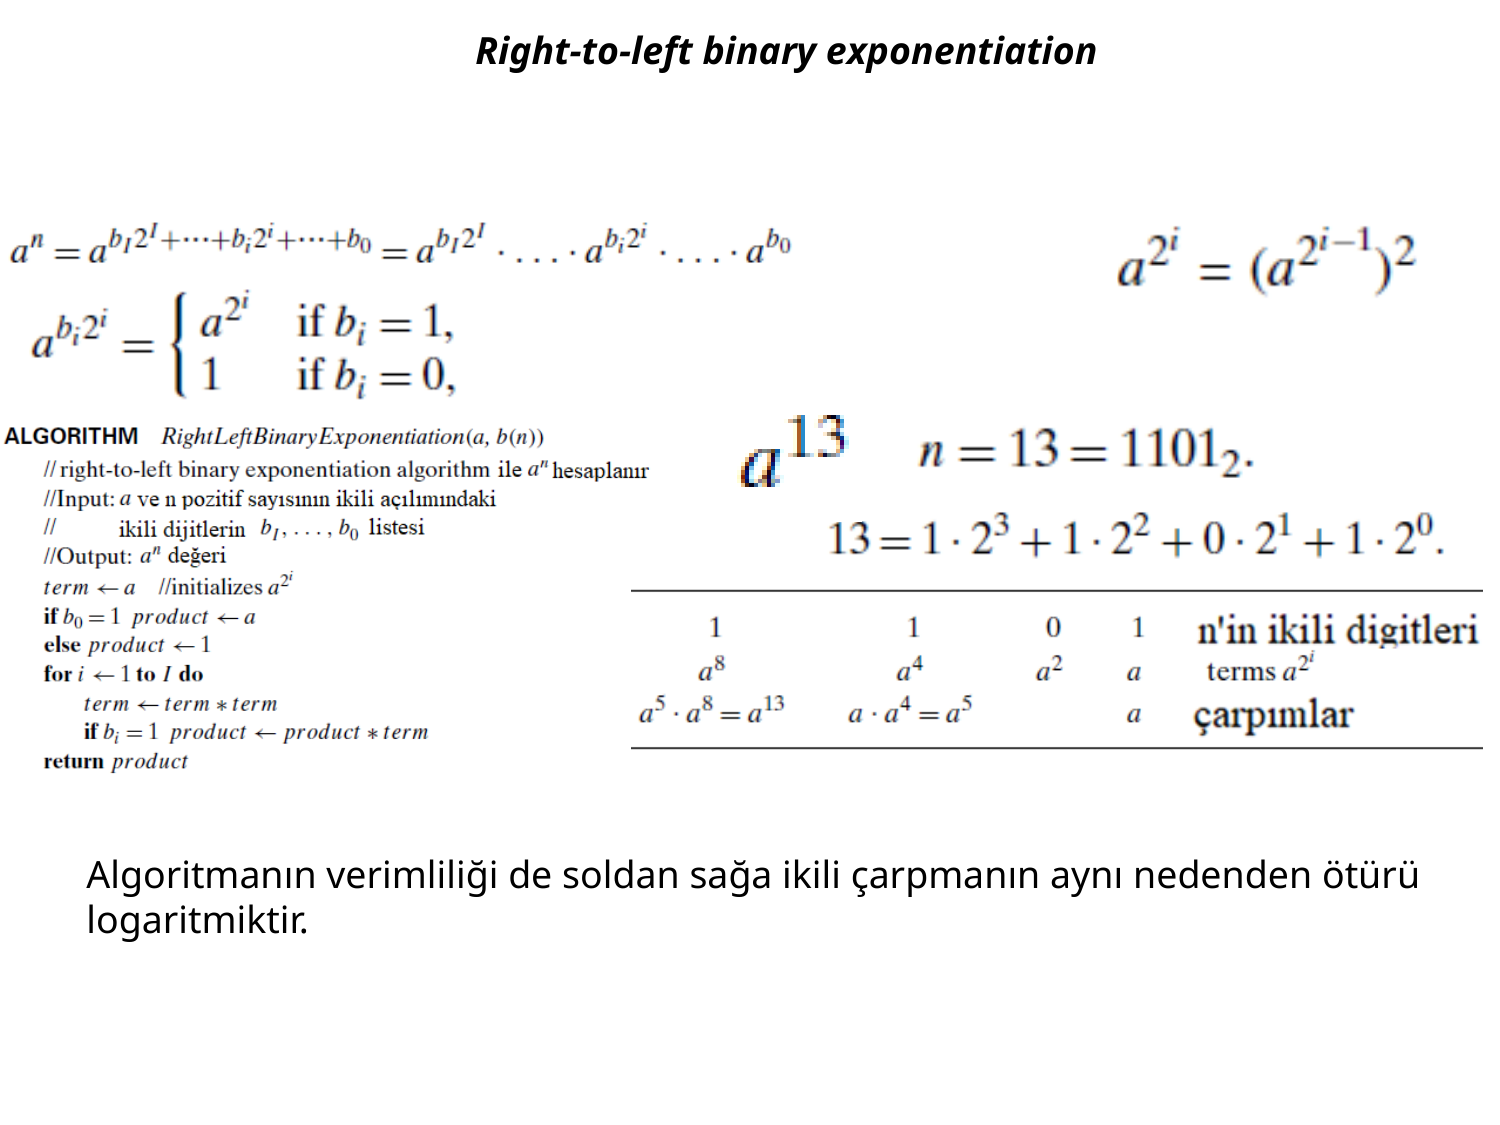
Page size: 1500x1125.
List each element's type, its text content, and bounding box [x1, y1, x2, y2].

picture [1117, 219, 1420, 304]
text_box Algoritmanın verimliliği de soldan sağa ikili çarpmanın aynı nedenden ötürü logaritmiktir. [71, 843, 1455, 948]
picture [737, 381, 1455, 568]
picture [911, 416, 1259, 486]
picture [0, 208, 1483, 779]
text_box Right-to-left binary exponentiation [460, 19, 1114, 79]
